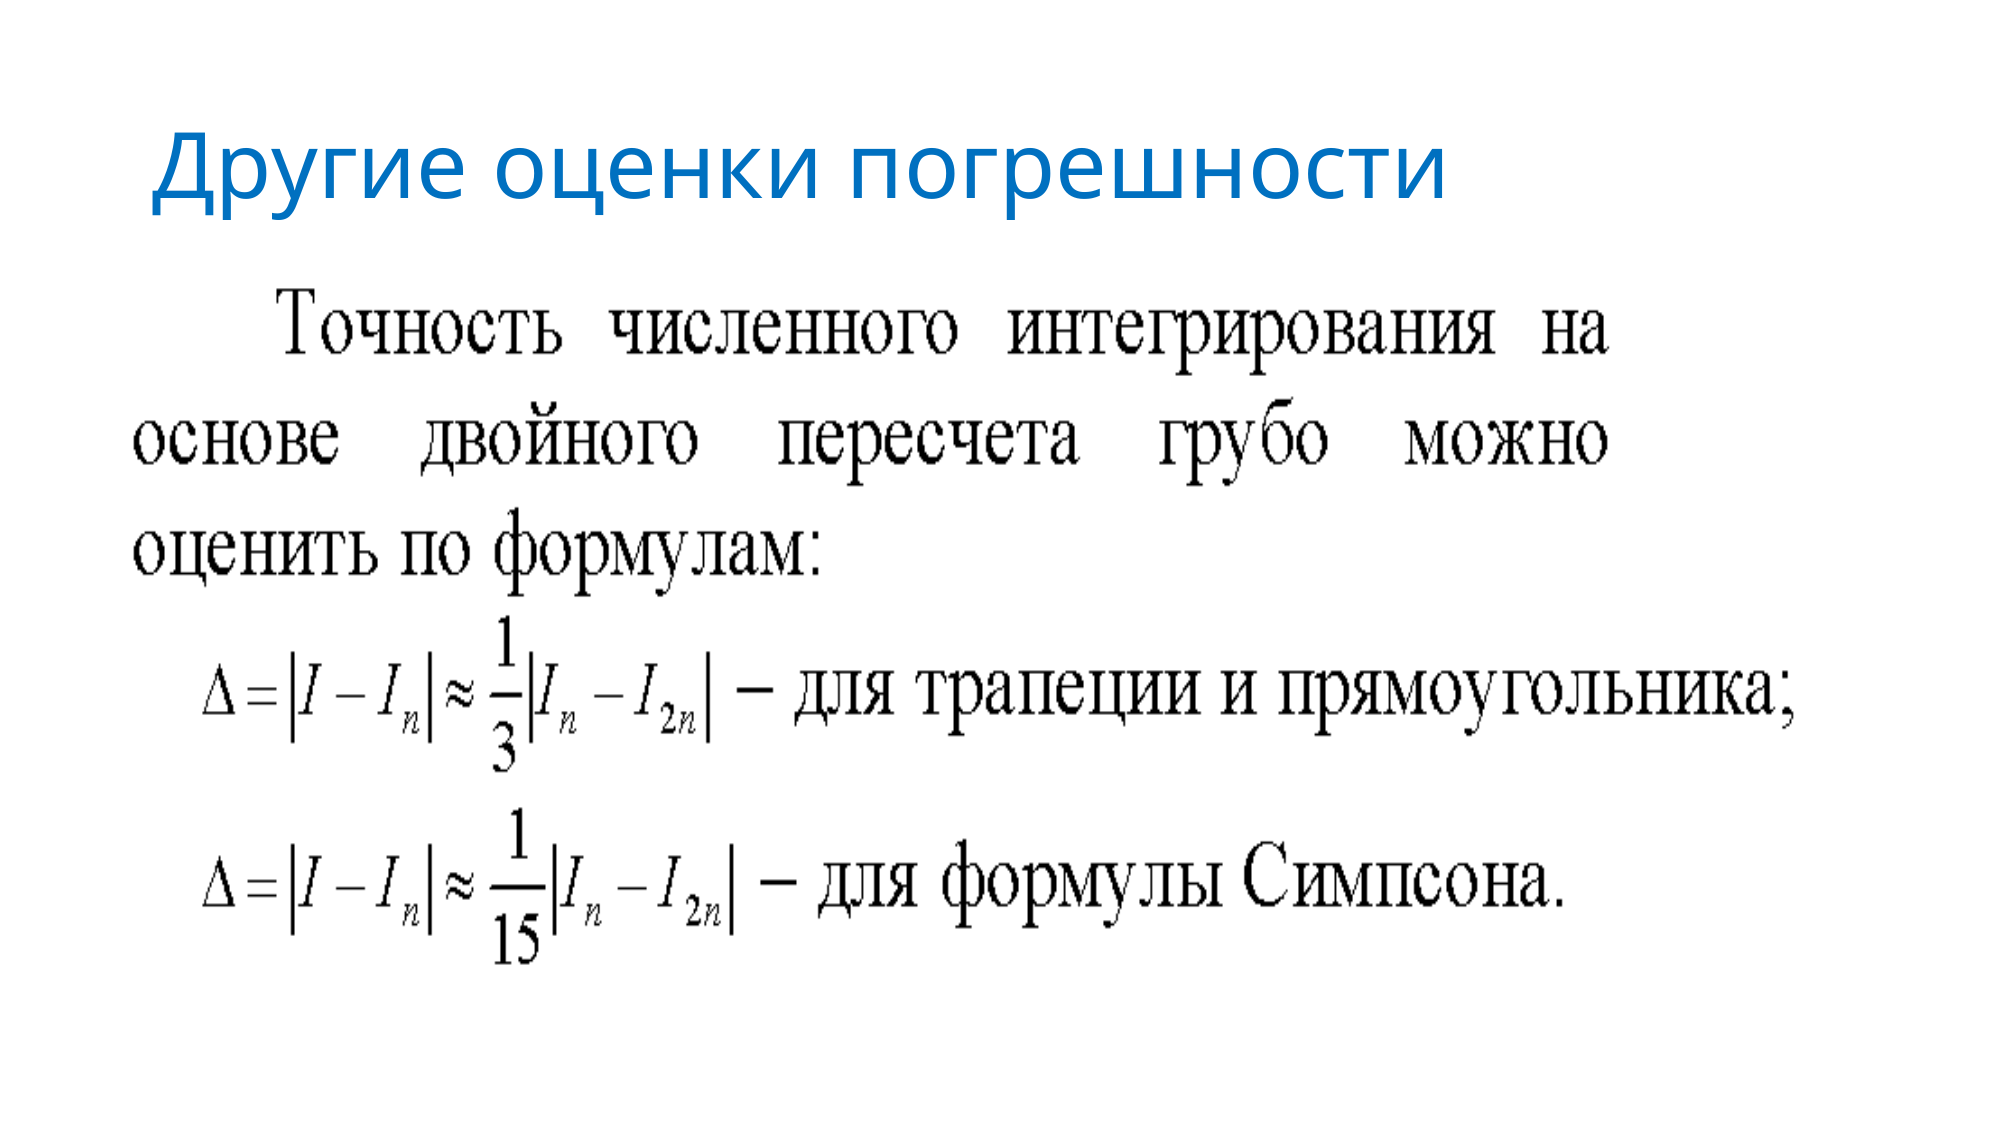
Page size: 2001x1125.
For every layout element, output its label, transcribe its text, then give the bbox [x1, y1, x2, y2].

title Другие оценки погрешности [137, 59, 1863, 278]
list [118, 251, 1808, 984]
